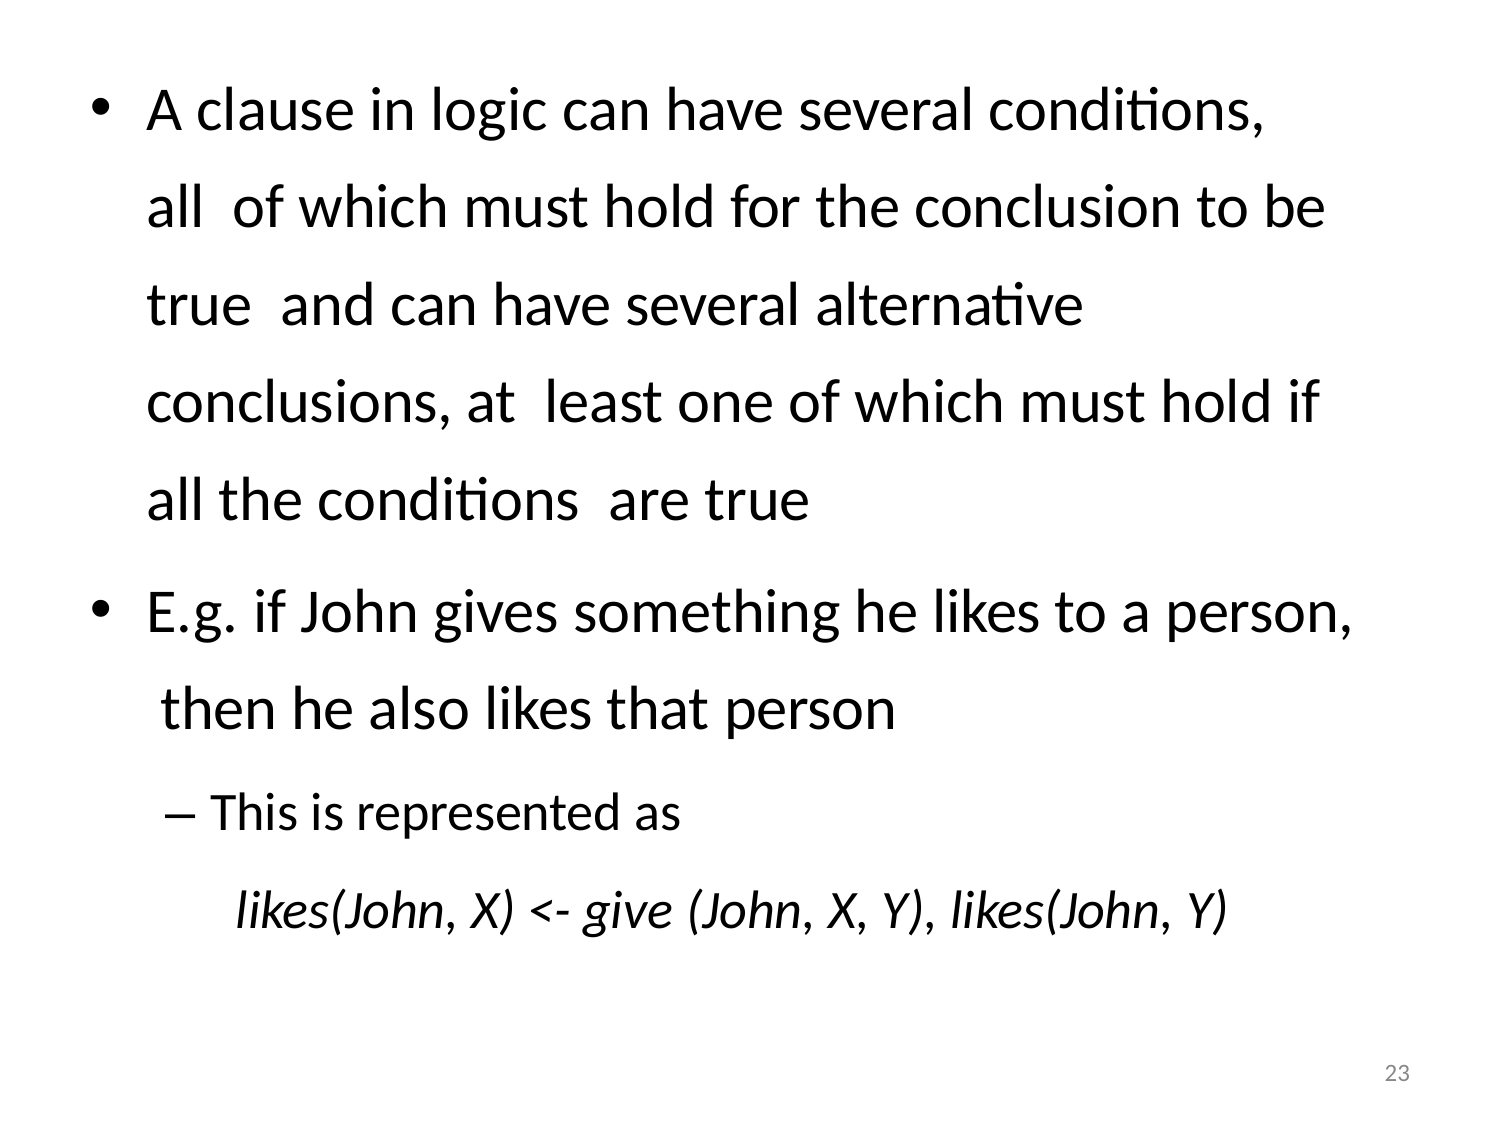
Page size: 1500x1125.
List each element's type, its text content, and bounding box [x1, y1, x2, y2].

text_box A clause in logic can have several conditions, all of which must hold for the conclusion to be true and can have several alternative conclusions, at least one of which must hold if all the conditions are true E.g. if John gives something he likes to a person, then he also likes that person – This is represented as likes(John, X) <- give (John, X, Y), likes(John, Y) [87, 43, 1376, 939]
slide_number 23 [1380, 1060, 1415, 1125]
